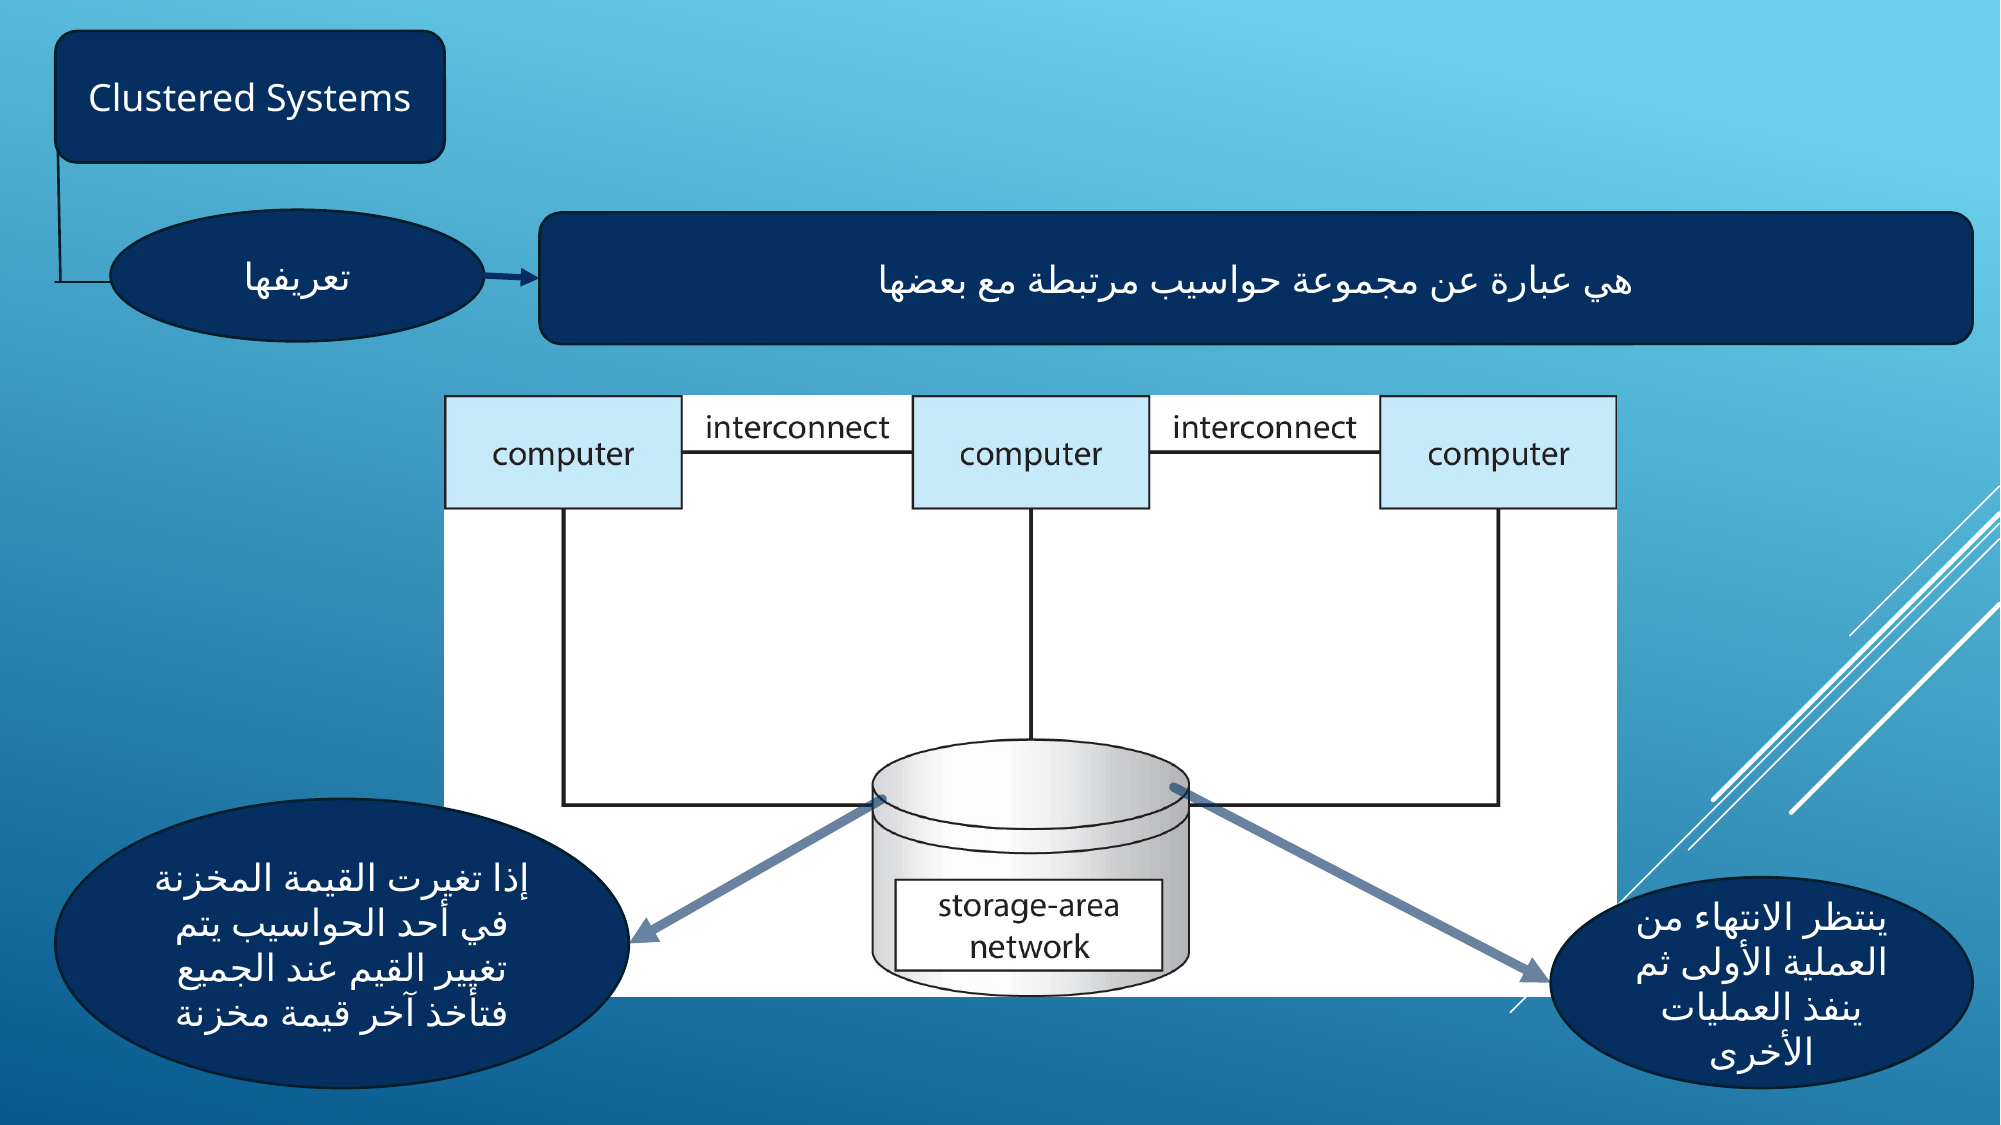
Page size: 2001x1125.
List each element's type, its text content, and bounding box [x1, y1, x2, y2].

text_box هي عبارة عن مجموعة حواسيب مرتبطة مع بعضها [538, 211, 1974, 346]
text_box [483, 275, 540, 279]
picture [444, 395, 1617, 998]
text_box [57, 149, 61, 283]
text_box إذا تغيرت القيمة المخزنة في أحد الحواسيب يتم تغيير القيم عند الجميع فتأخذ آخر قيمة مخزنة [53, 797, 610, 1090]
text_box تعريفها [109, 208, 486, 343]
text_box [628, 798, 883, 944]
text_box ينتظر الانتهاء من العملية الأولى ثم ينفذ العمليات الأخرى [1551, 875, 1975, 1090]
text_box Clustered Systems [53, 29, 447, 164]
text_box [1173, 786, 1551, 983]
